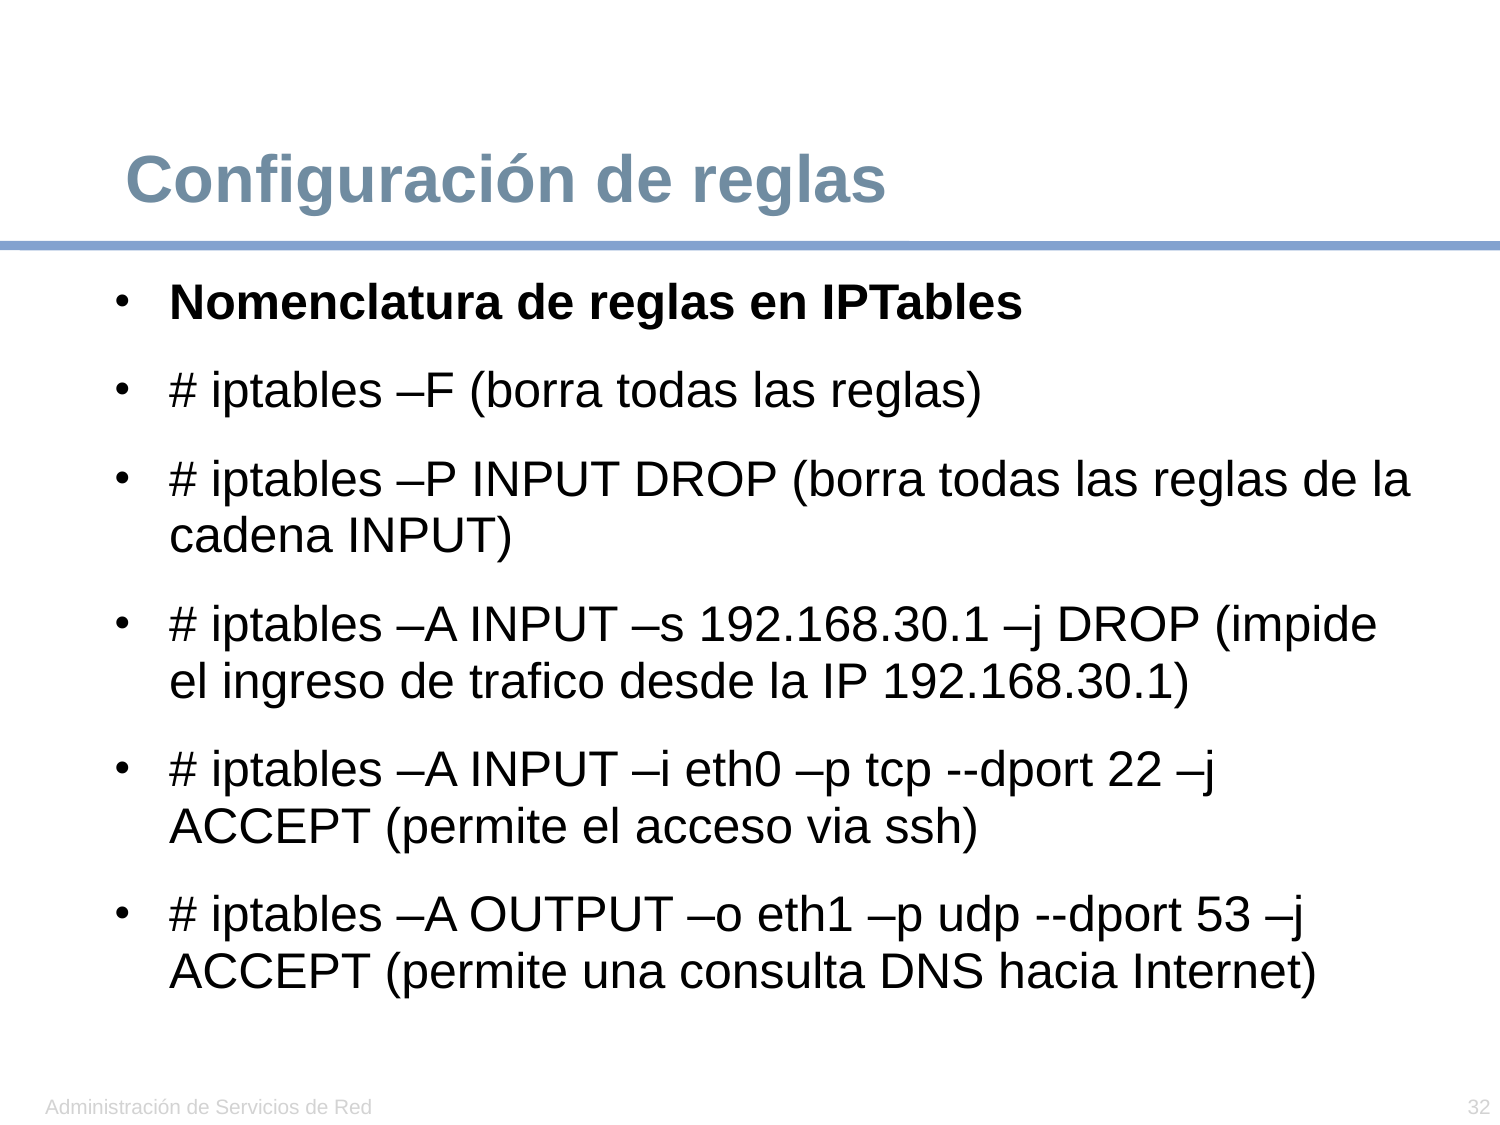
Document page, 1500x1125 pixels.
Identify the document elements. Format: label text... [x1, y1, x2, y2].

list Nomenclatura de reglas en IPTables # iptables –F (borra todas las reglas) # iptables –P INPUT DROP (borra todas las reglas de la cadena INPUT) # iptables –A INPUT –s 192.168.30.1 –j DROP (impide el ingreso de trafico desde la IP 192.168.30.1) # iptables –A INPUT –i eth0 –p tcp --dport 22 –j ACCEPT (permite el acceso via ssh) # iptables –A OUTPUT –o eth1 –p udp --dport 53 –j ACCEPT (permite una consulta DNS hacia Internet) [100, 266, 1432, 863]
title Configuración de reglas [111, 66, 1446, 224]
